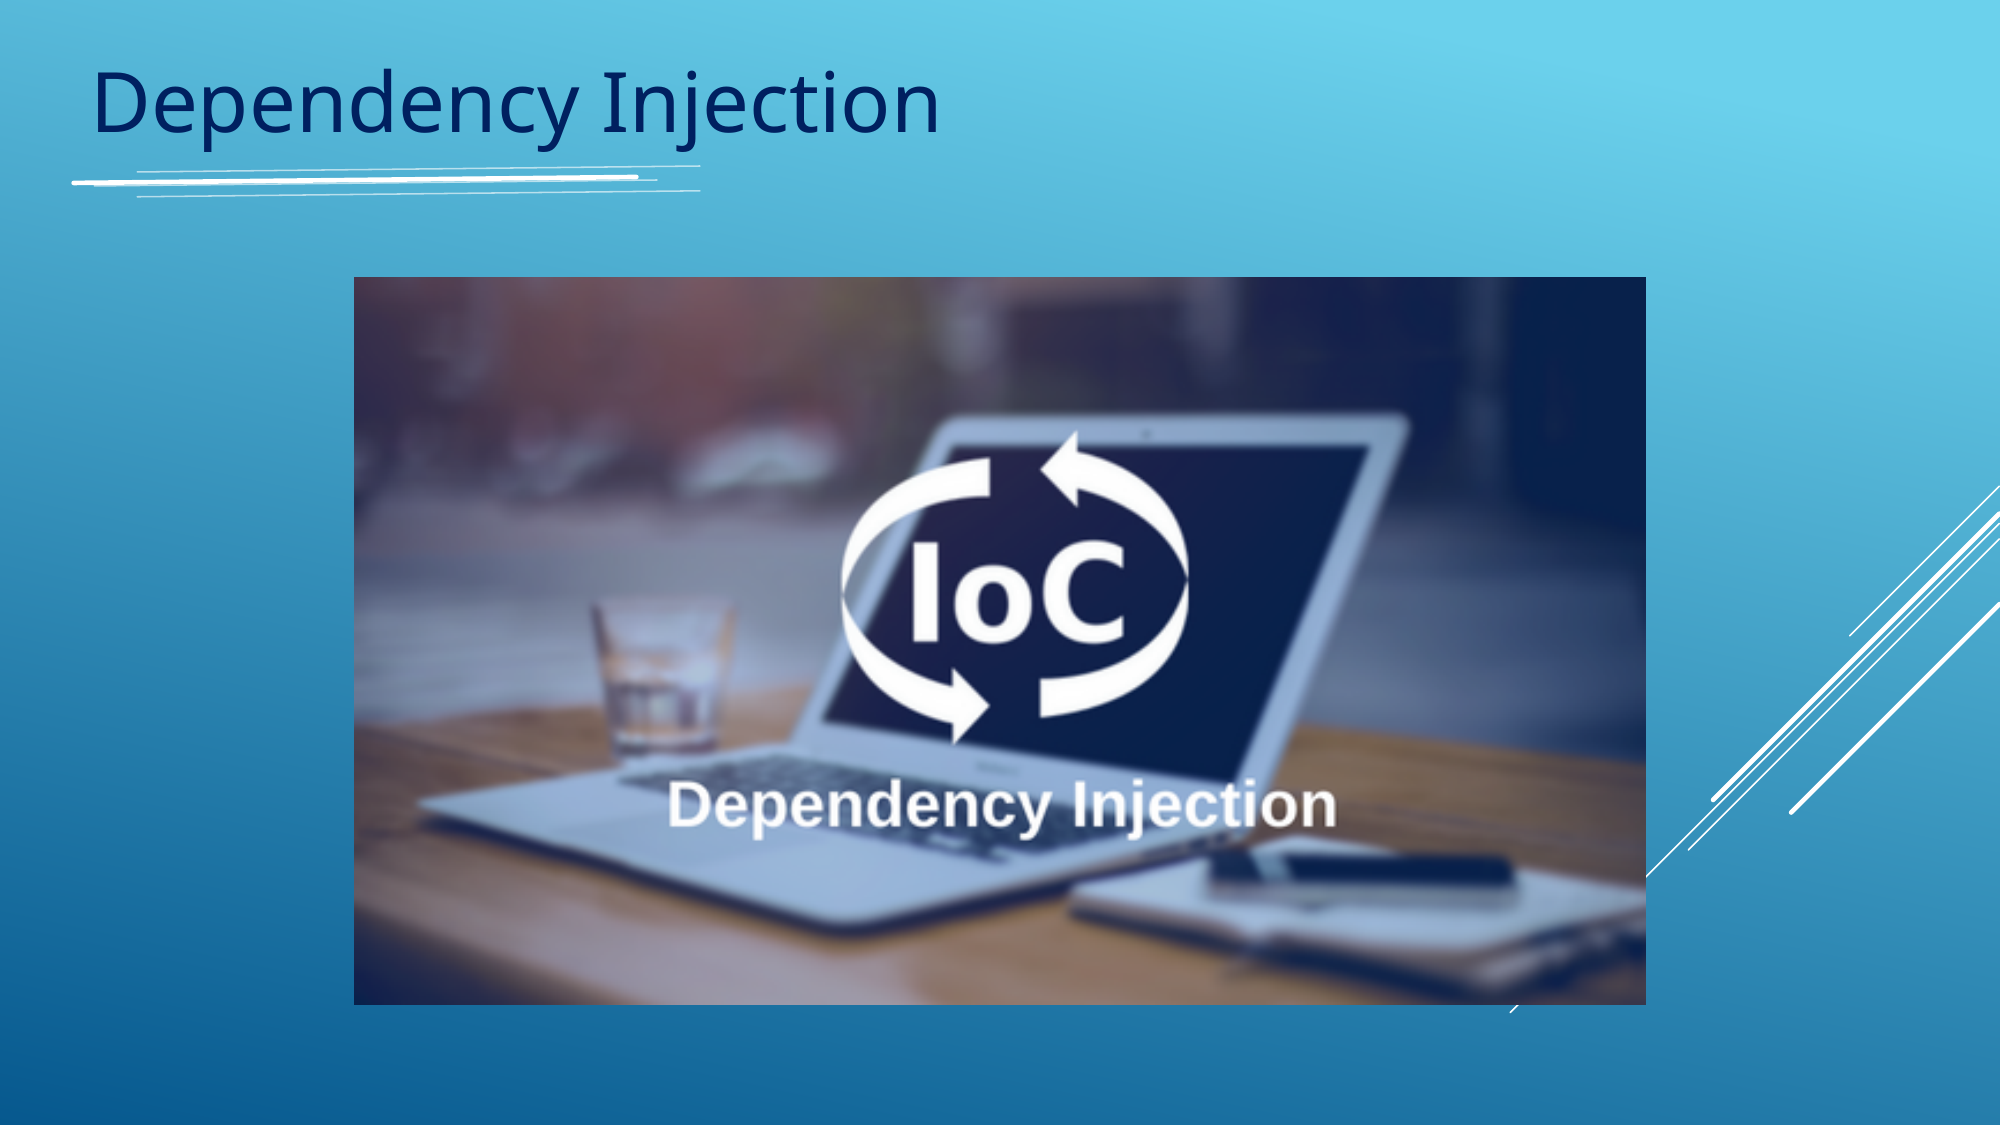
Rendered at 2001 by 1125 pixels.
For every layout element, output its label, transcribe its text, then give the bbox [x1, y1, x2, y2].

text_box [137, 190, 701, 197]
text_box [137, 165, 701, 173]
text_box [94, 179, 658, 187]
text_box Dependency Injection [75, 41, 1978, 257]
picture [353, 277, 1647, 1005]
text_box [73, 176, 637, 184]
